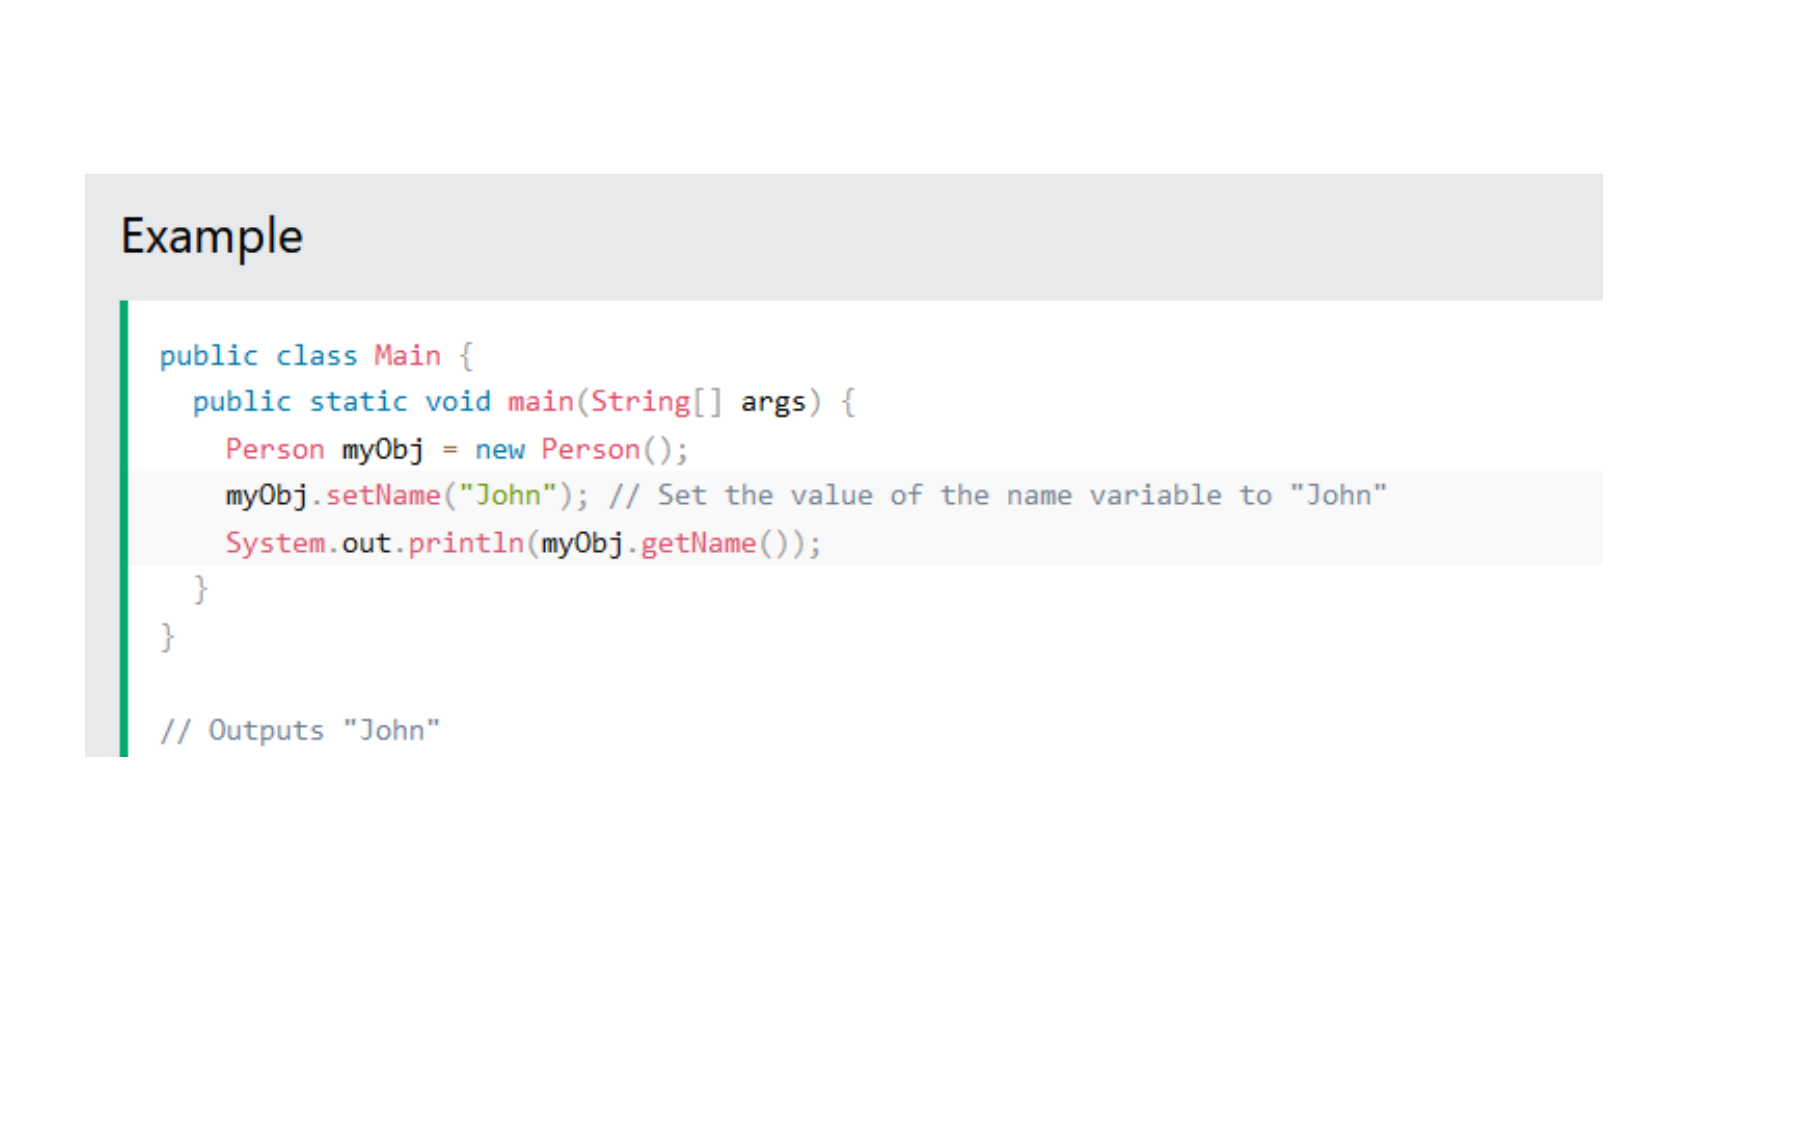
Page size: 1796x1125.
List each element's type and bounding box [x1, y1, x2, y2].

picture [84, 174, 1603, 757]
